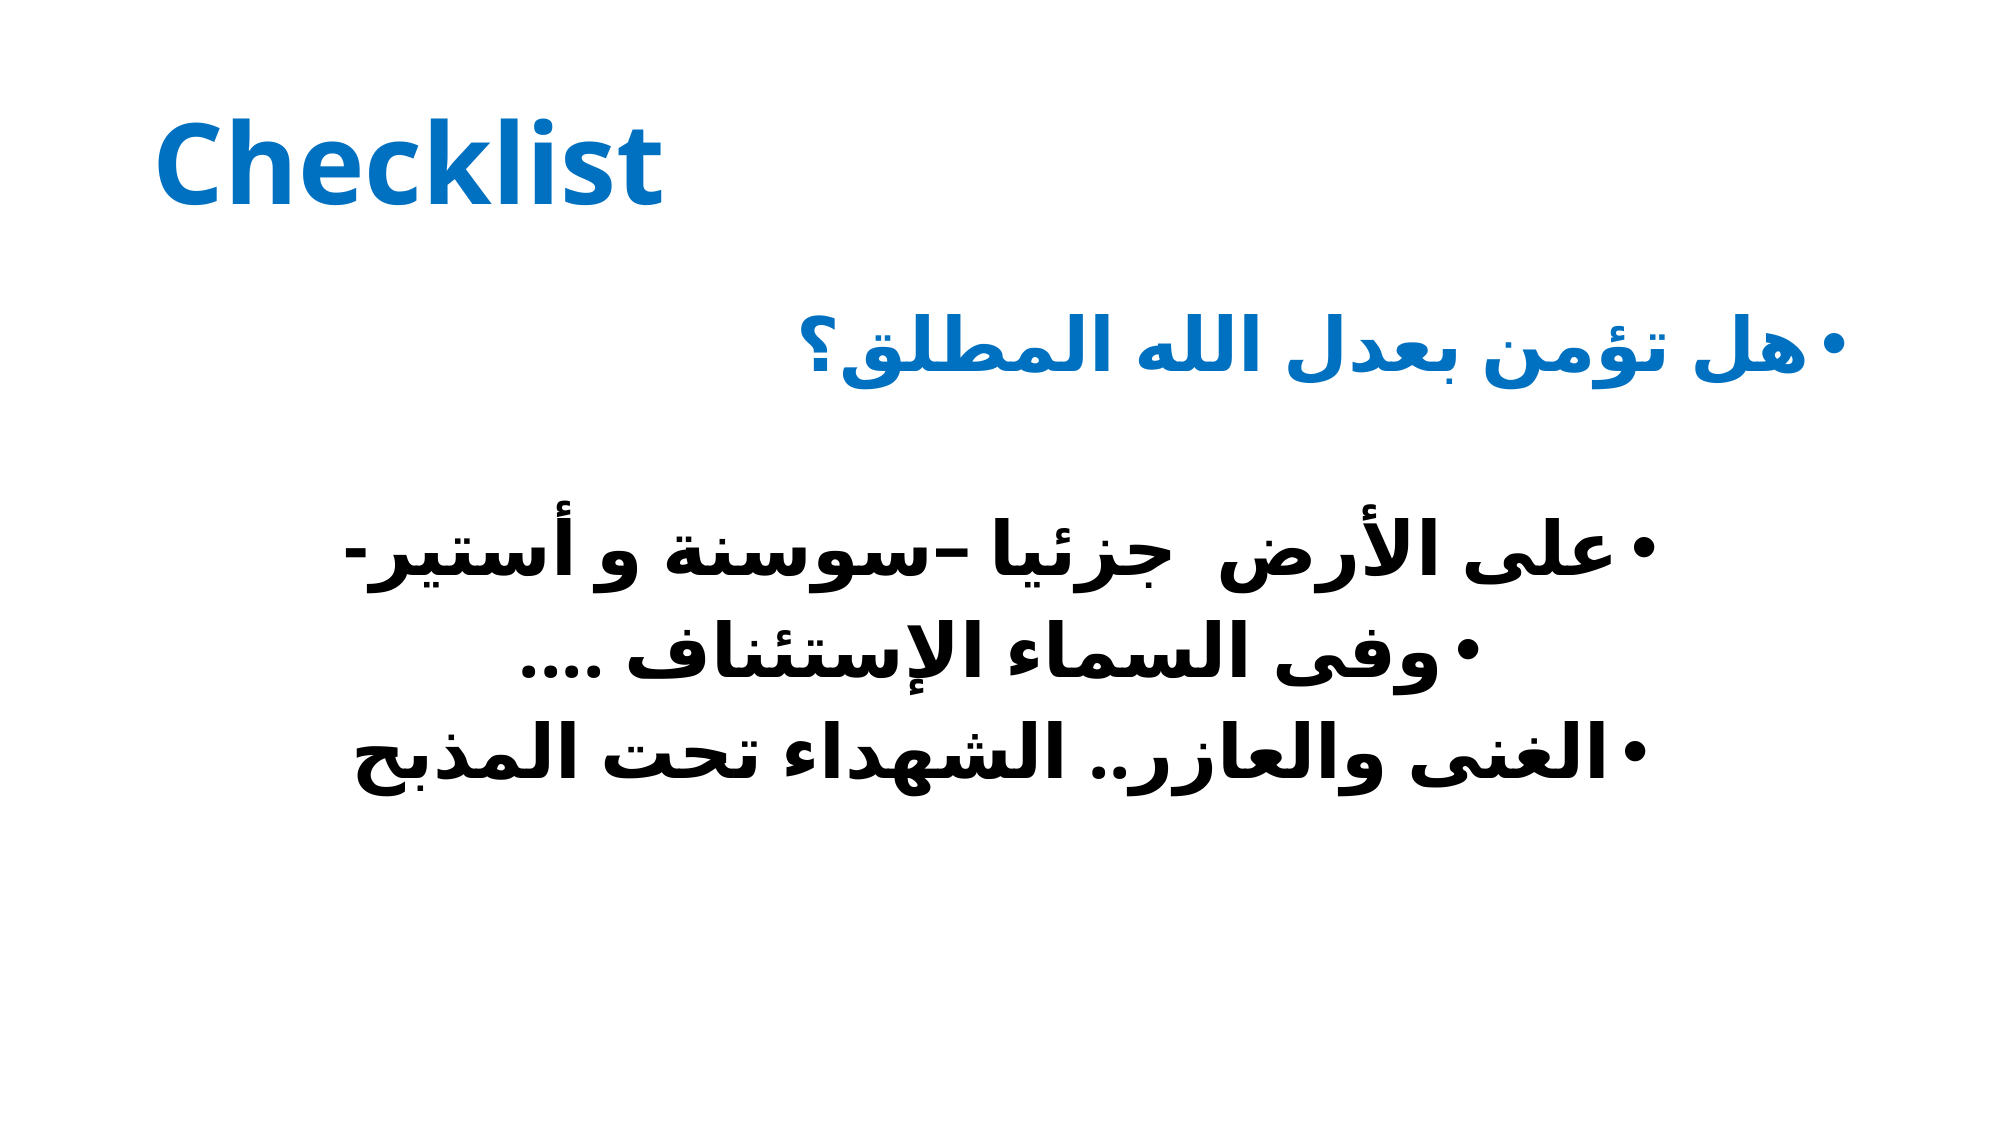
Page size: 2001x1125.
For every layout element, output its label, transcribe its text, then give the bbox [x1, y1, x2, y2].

list هل تؤمن بعدل الله المطلق؟ على الأرض جزئيا –سوسنة و أستير- وفى السماء الإستئناف .... الغنى والعازر.. الشهداء تحت المذبح [137, 299, 1863, 1014]
title Checklist [137, 59, 1863, 278]
